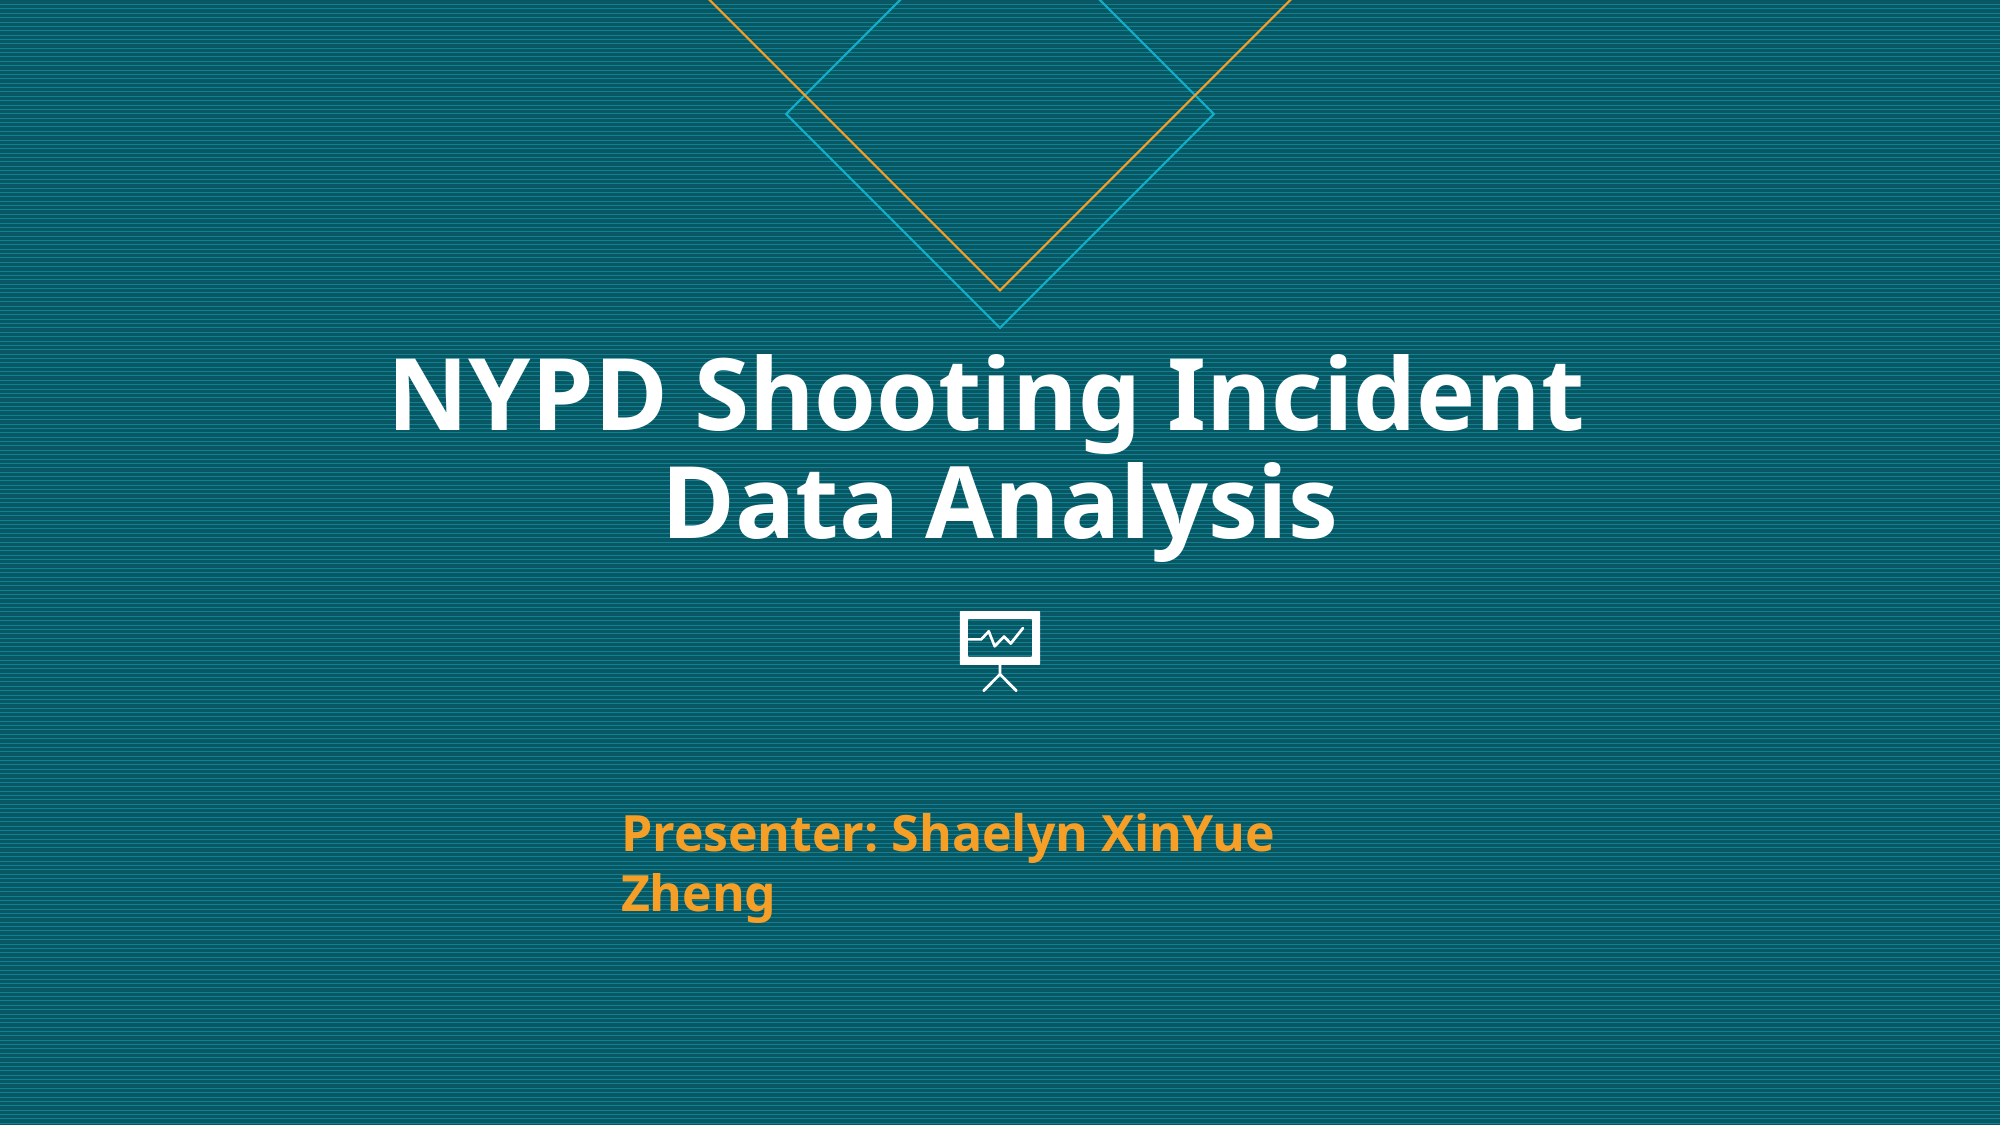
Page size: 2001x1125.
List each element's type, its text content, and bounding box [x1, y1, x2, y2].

title NYPD Shooting Incident Data Analysis [249, 343, 1750, 560]
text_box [959, 611, 1041, 692]
text_box [784, 95, 1216, 330]
text_box [708, 0, 1292, 292]
text_box Presenter: Shaelyn XinYue Zheng [606, 793, 1454, 929]
